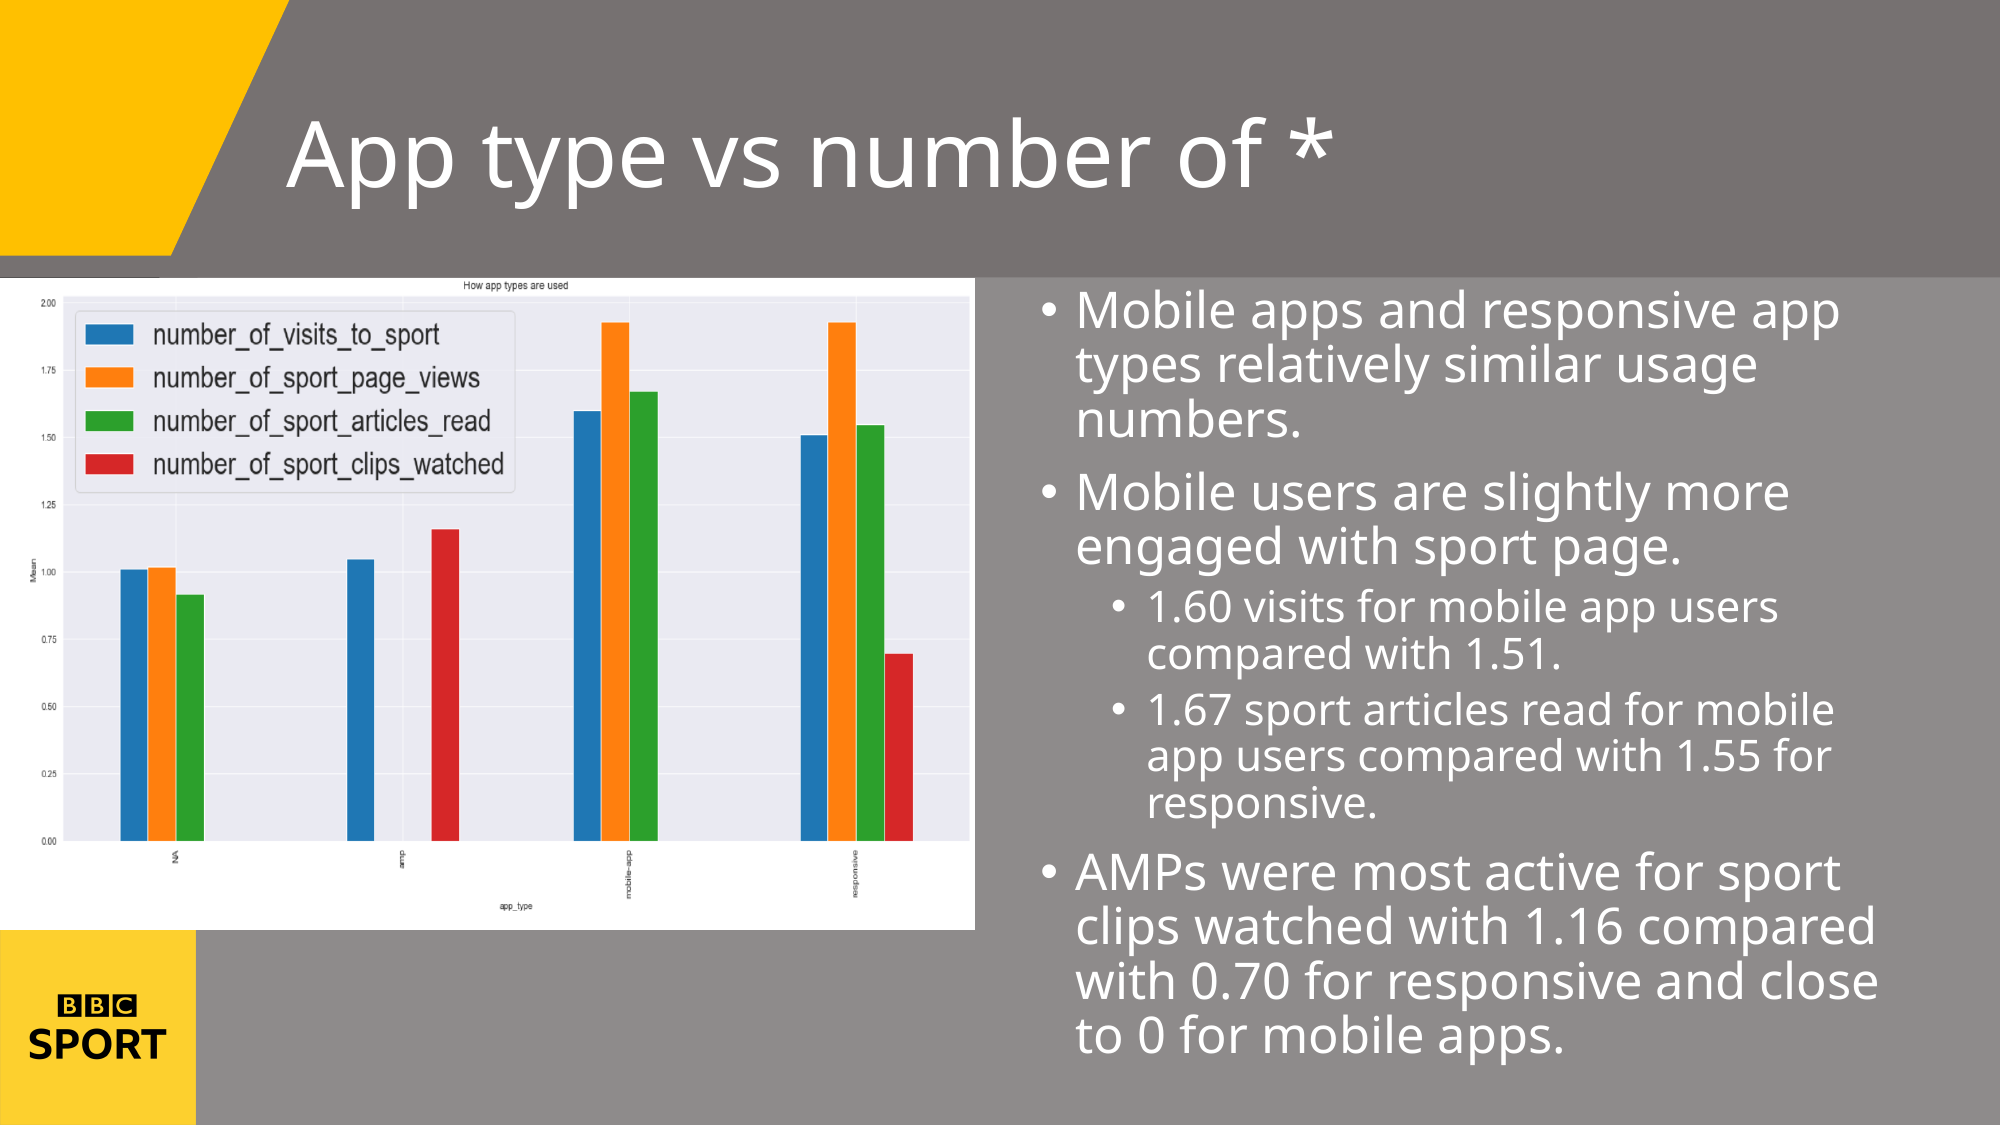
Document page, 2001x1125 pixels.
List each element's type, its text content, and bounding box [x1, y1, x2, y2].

text_box [0, 0, 291, 257]
picture [0, 930, 196, 1125]
text_box Mobile apps and responsive app types relatively similar usage numbers. Mobile users are slightly more engaged with sport page. 1.60 visits for mobile app users compared with 1.51. 1.67 sport articles read for mobile app users compared with 1.55 for responsive. AMPs were most active for sport clips watched with 1.16 compared with 0.70 for responsive and close to 0 for mobile apps. [1025, 276, 1899, 1089]
title App type vs number of * [271, 60, 1808, 255]
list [0, 278, 975, 930]
text_box [161, 276, 2000, 1125]
